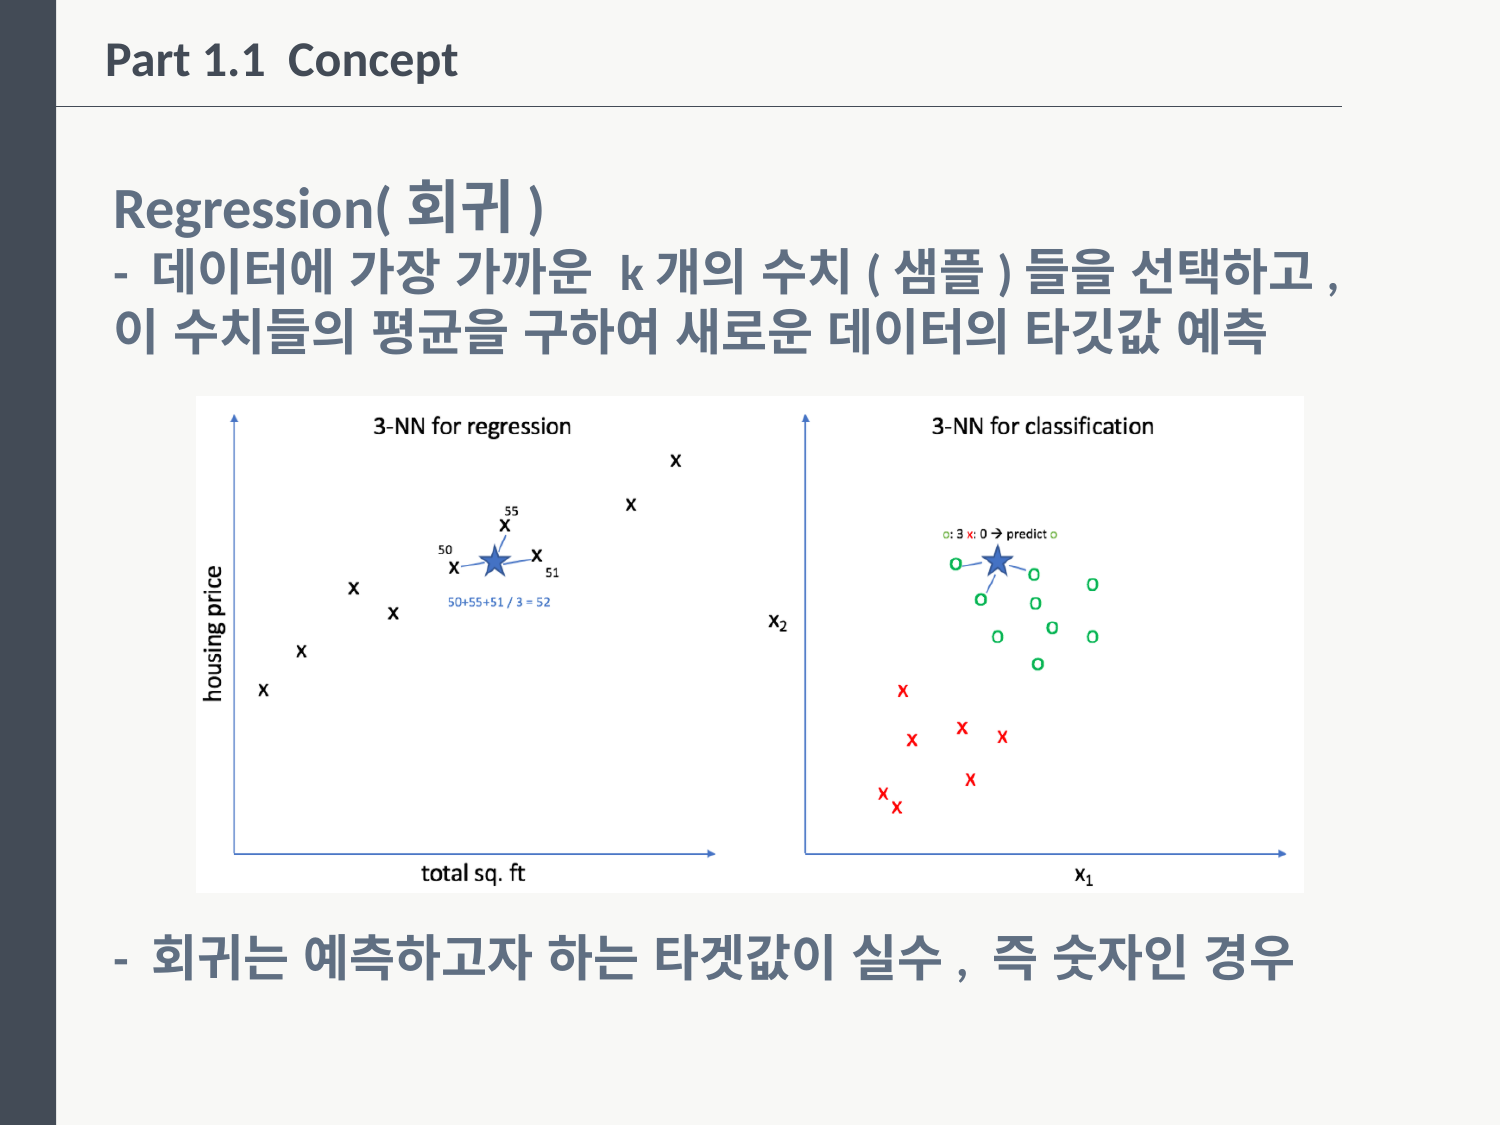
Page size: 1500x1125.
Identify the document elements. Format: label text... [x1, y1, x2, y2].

text_box [0, 0, 57, 1125]
text_box - 회귀는 예측하고자 하는 타겟값이 실수, 즉 숫자인 경우 [98, 918, 1481, 994]
text_box Part 1.1 Concept [90, 18, 474, 94]
text_box Regression(회귀) - 데이터에 가장 가까운 k개의 수치(샘플)들을 선택하고, 이 수치들의 평균을 구하여 새로운 데이터의 타깃값 예측 [98, 163, 1404, 368]
picture [196, 395, 1304, 893]
